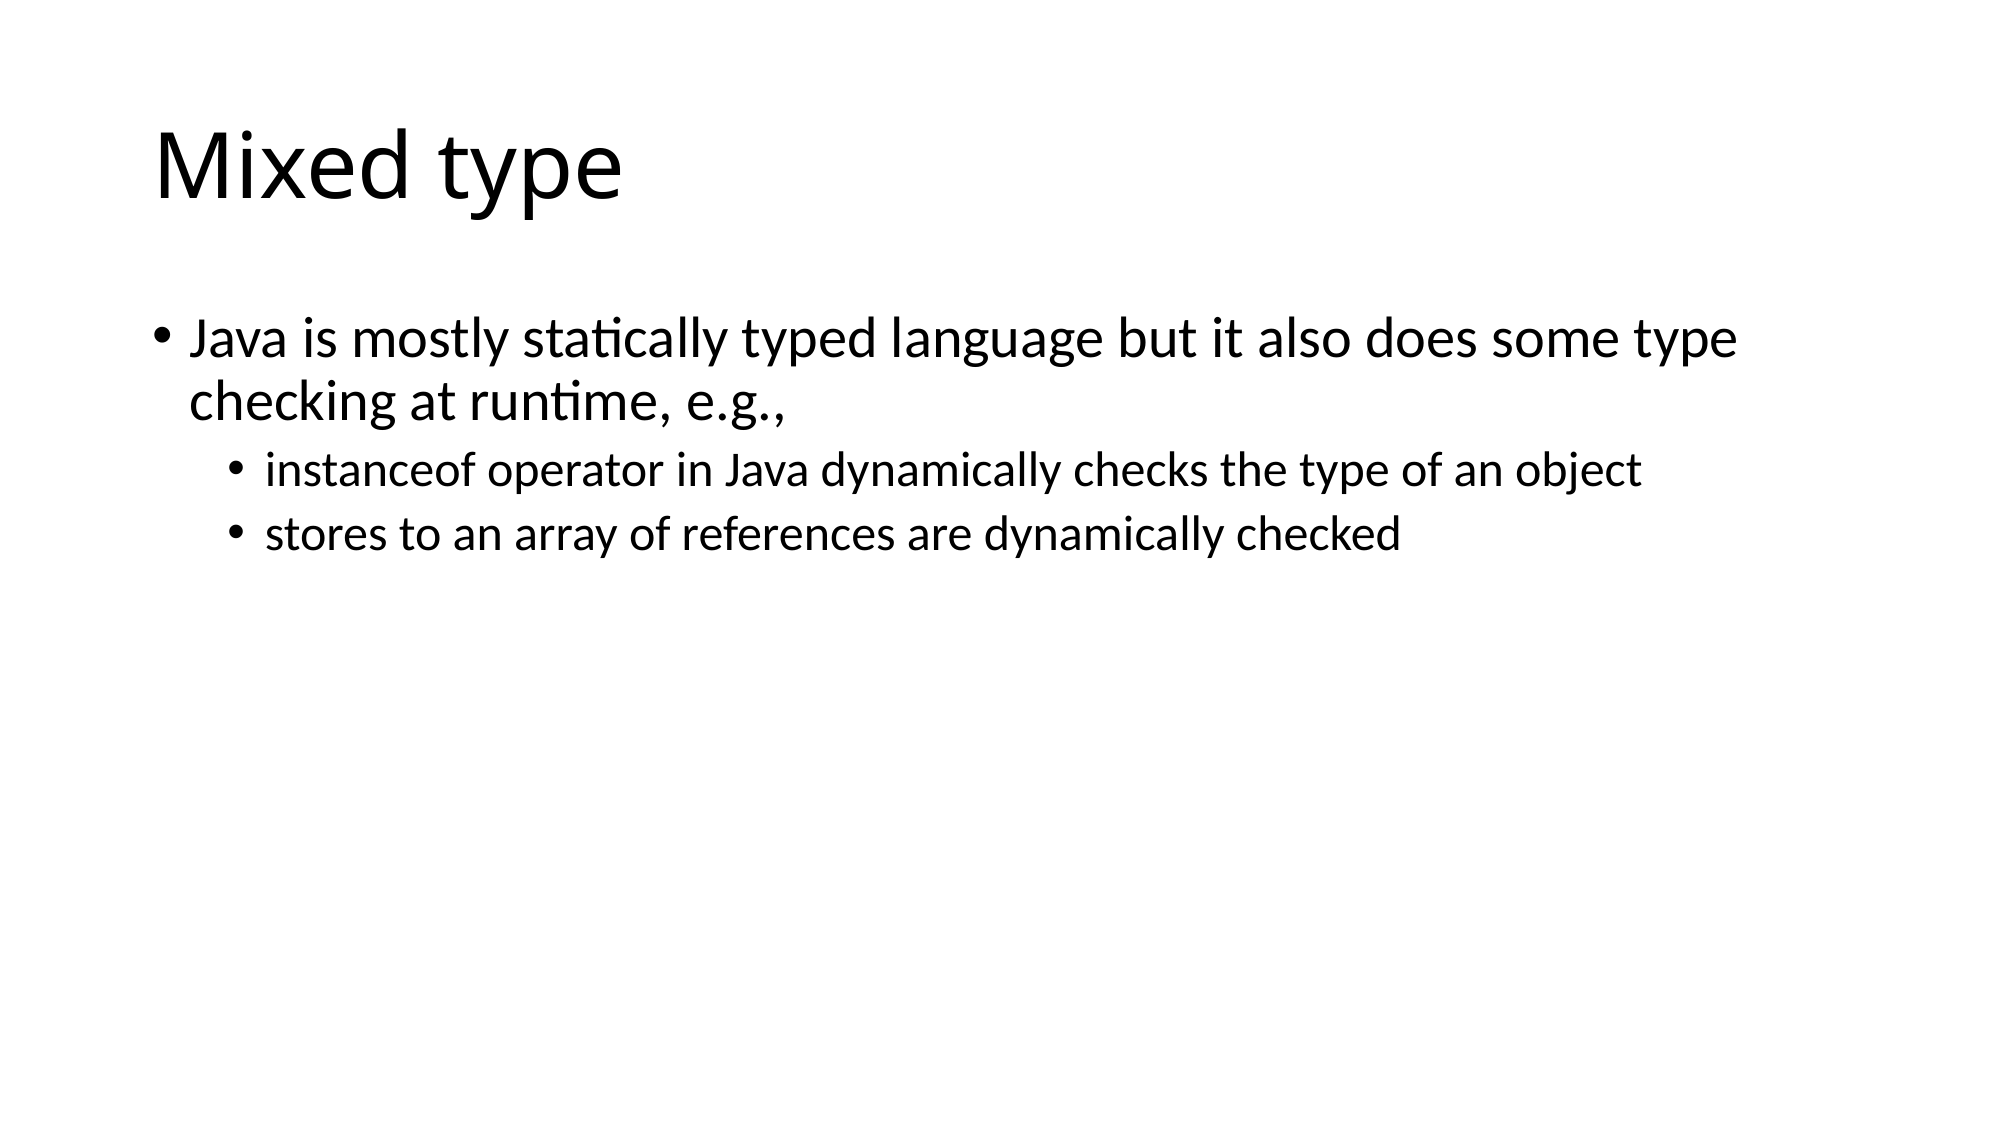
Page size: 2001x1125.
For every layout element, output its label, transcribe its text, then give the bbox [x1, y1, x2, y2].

title Mixed type [137, 59, 1863, 278]
list Java is mostly statically typed language but it also does some type checking at runtime, e.g., instanceof operator in Java dynamically checks the type of an object stores to an array of references are dynamically checked [137, 299, 1863, 1014]
